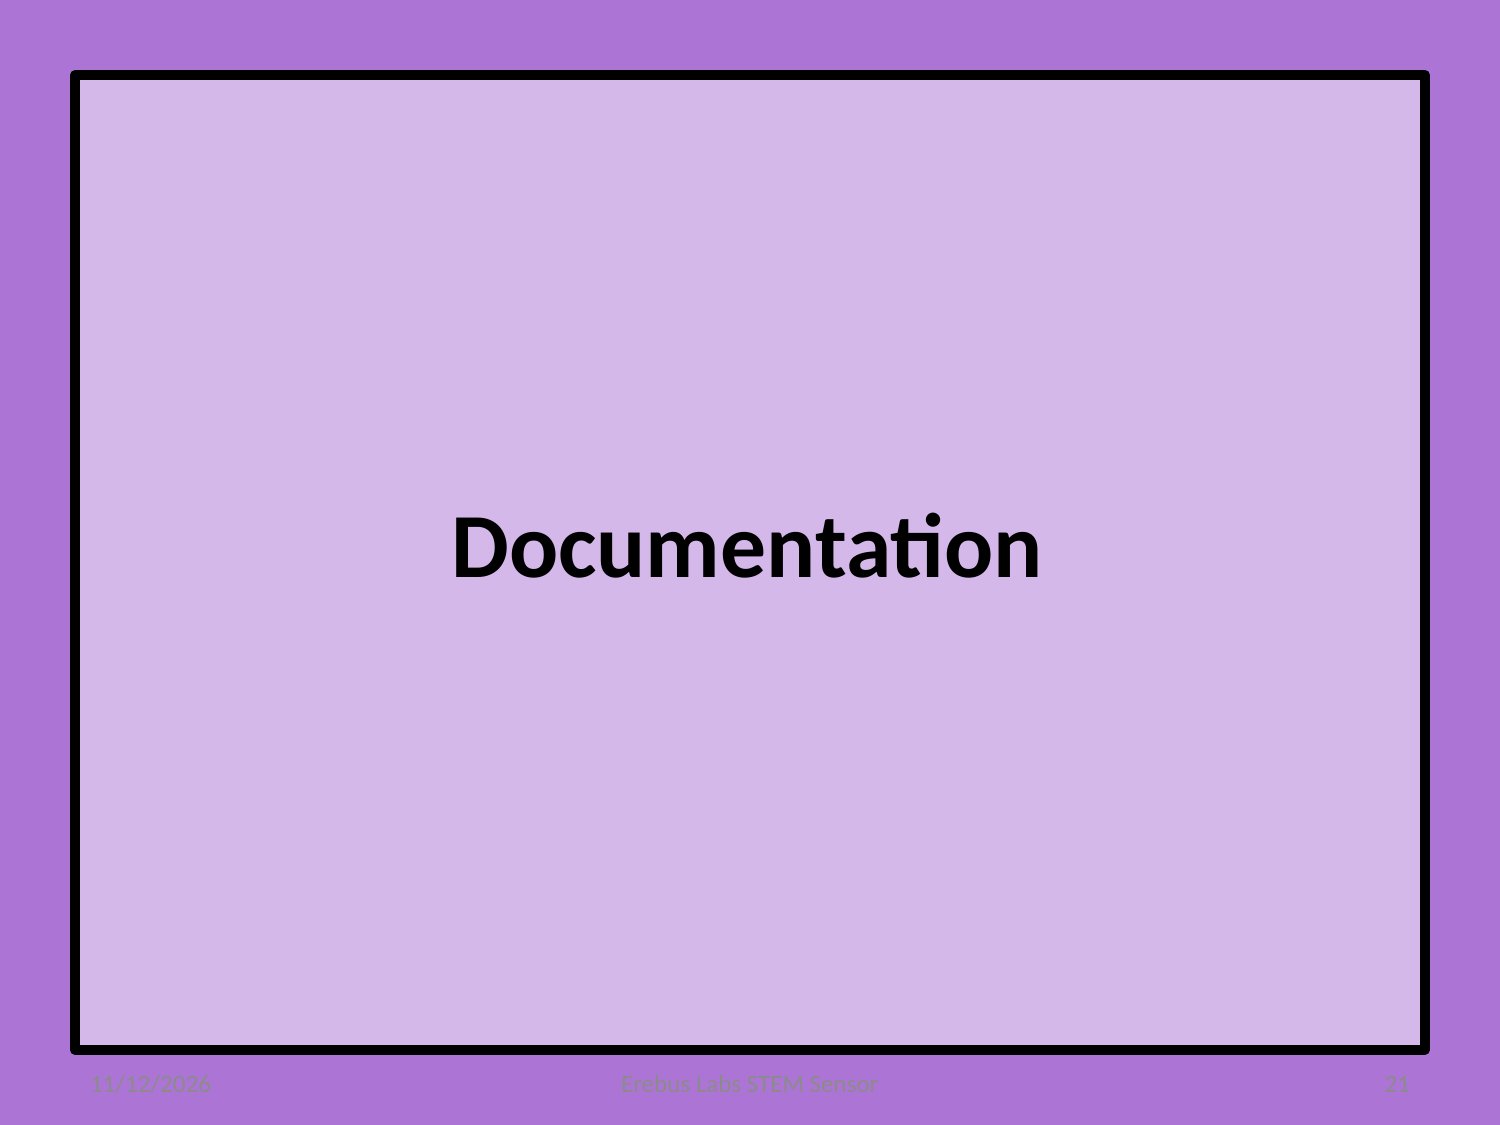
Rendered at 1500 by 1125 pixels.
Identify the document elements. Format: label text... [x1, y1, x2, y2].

footer Erebus Labs STEM Sensor [512, 1052, 988, 1113]
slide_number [75, 1052, 425, 1113]
slide_number 21 [1074, 1052, 1425, 1113]
title Documentation [77, 450, 1418, 633]
